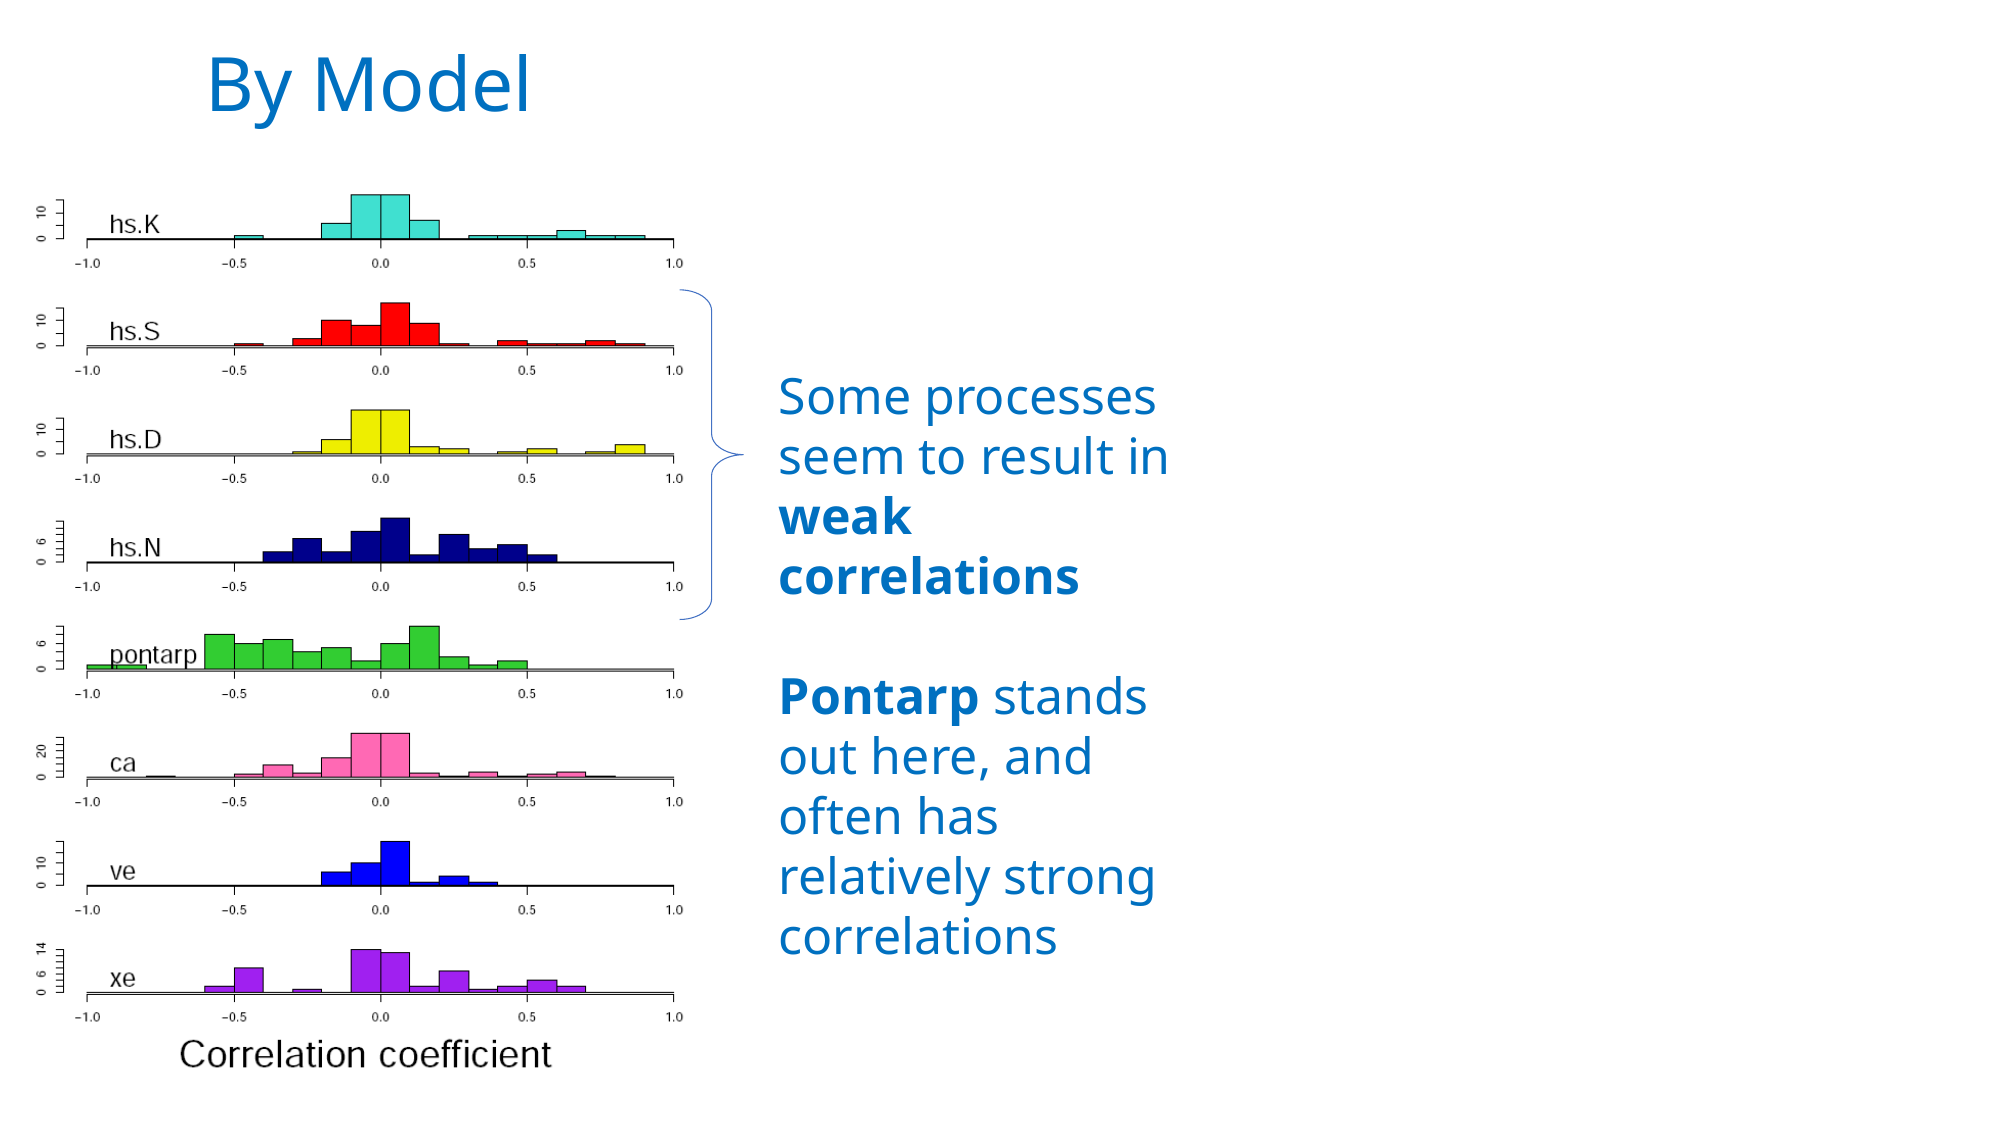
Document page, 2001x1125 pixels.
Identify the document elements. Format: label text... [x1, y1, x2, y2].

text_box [18, 178, 711, 1099]
text_box [711, 305, 744, 605]
picture [18, 605, 712, 1100]
text_box Some processes seem to result in weak correlations Pontarp stands out here, and often has relatively strong correlations [763, 357, 1236, 1033]
text_box By Model [190, 28, 663, 134]
